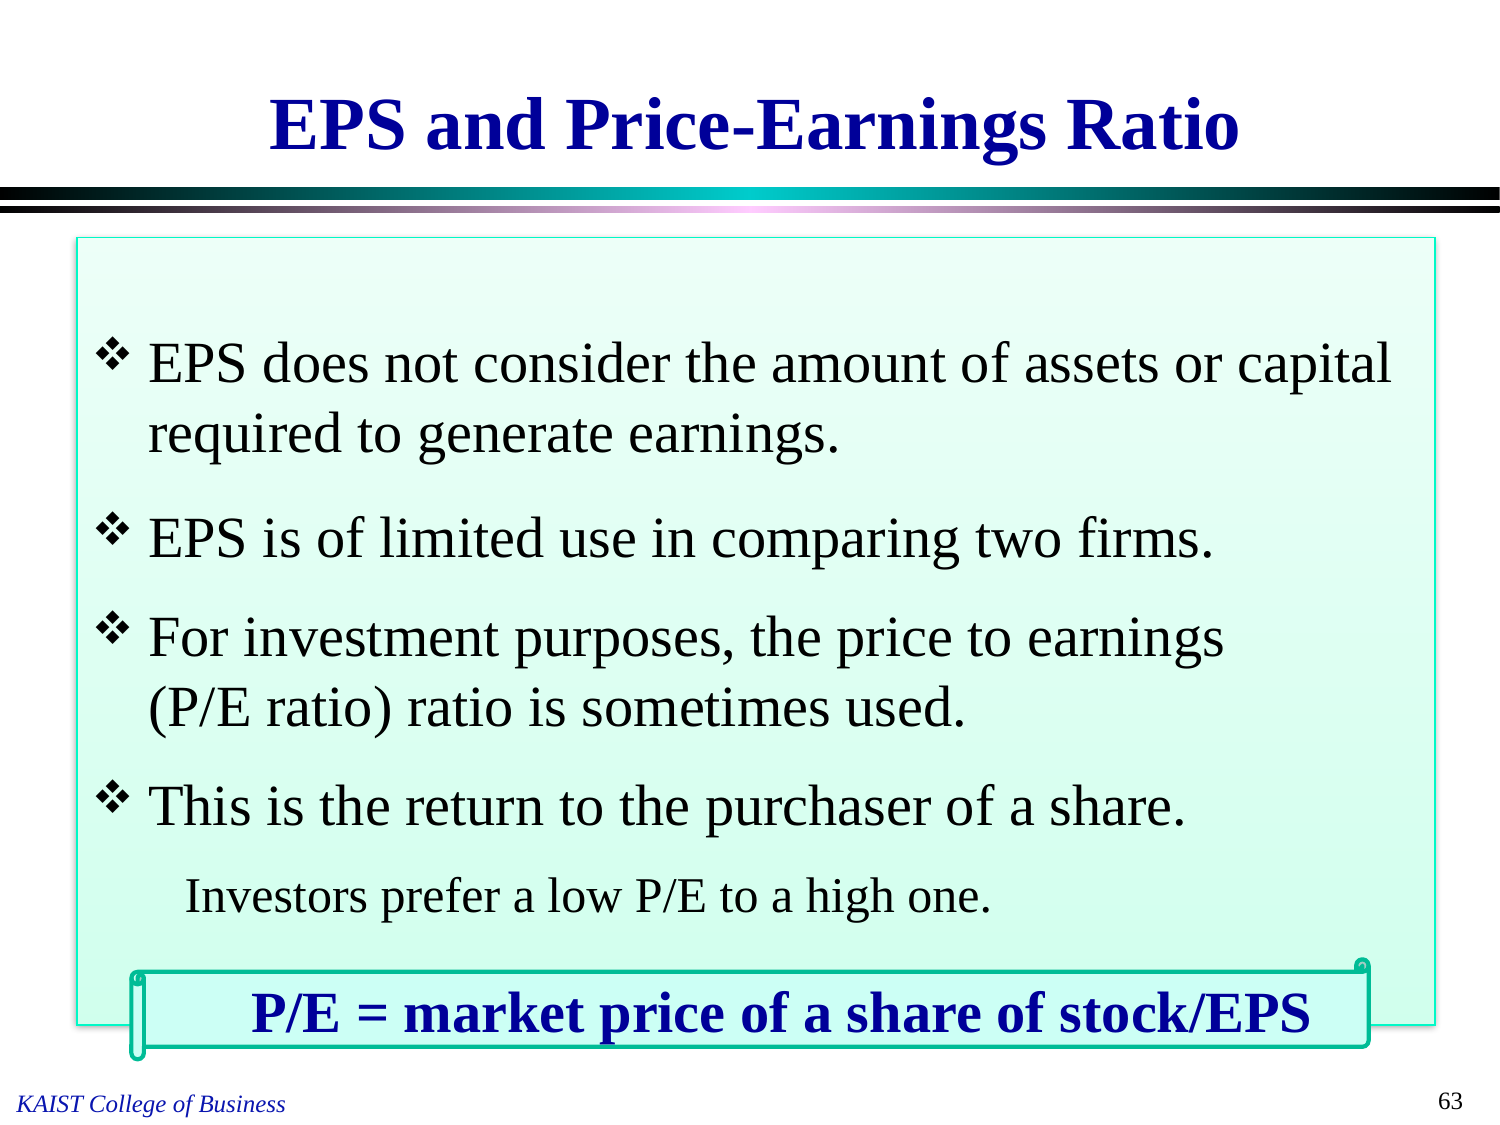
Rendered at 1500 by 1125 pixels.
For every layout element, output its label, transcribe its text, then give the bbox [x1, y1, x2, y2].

title EPS and Price-Earnings Ratio [76, 65, 1436, 173]
text_box P/E = market price of a share of stock/EPS [129, 957, 1371, 1062]
list EPS does not consider the amount of assets or capital required to generate earnings. EPS is of limited use in comparing two firms. For investment purposes, the price to earnings (P/E ratio) ratio is sometimes used. This is the return to the purchaser of a share. Investors prefer a low P/E to a high one. [76, 237, 1436, 1026]
